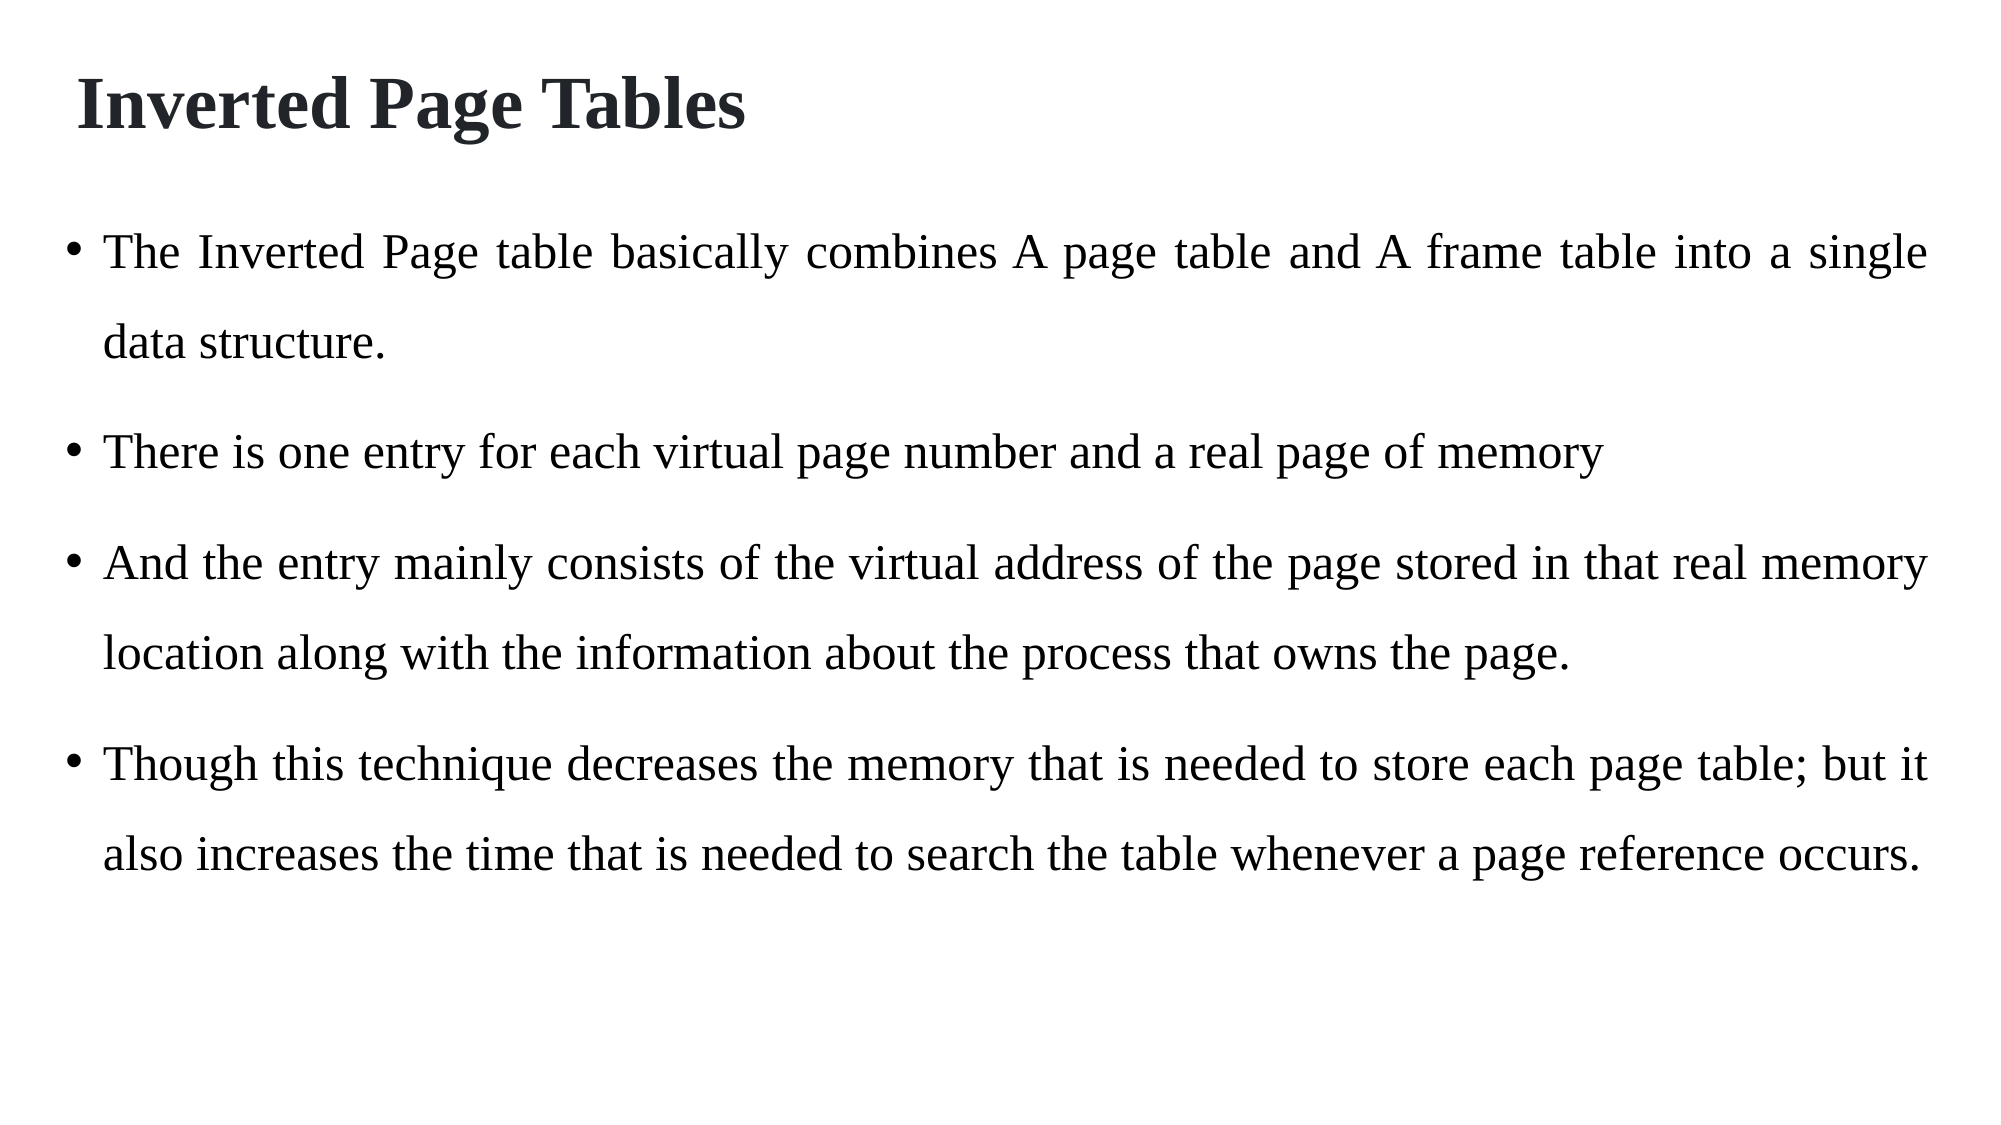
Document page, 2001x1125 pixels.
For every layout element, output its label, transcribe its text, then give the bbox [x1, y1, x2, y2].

list The Inverted Page table basically combines A page table and A frame table into a single data structure. There is one entry for each virtual page number and a real page of memory And the entry mainly consists of the virtual address of the page stored in that real memory location along with the information about the process that owns the page. Though this technique decreases the memory that is needed to store each page table; but it also increases the time that is needed to search the table whenever a page reference occurs. [50, 180, 1946, 1066]
title Inverted Page Tables [61, 59, 1863, 149]
